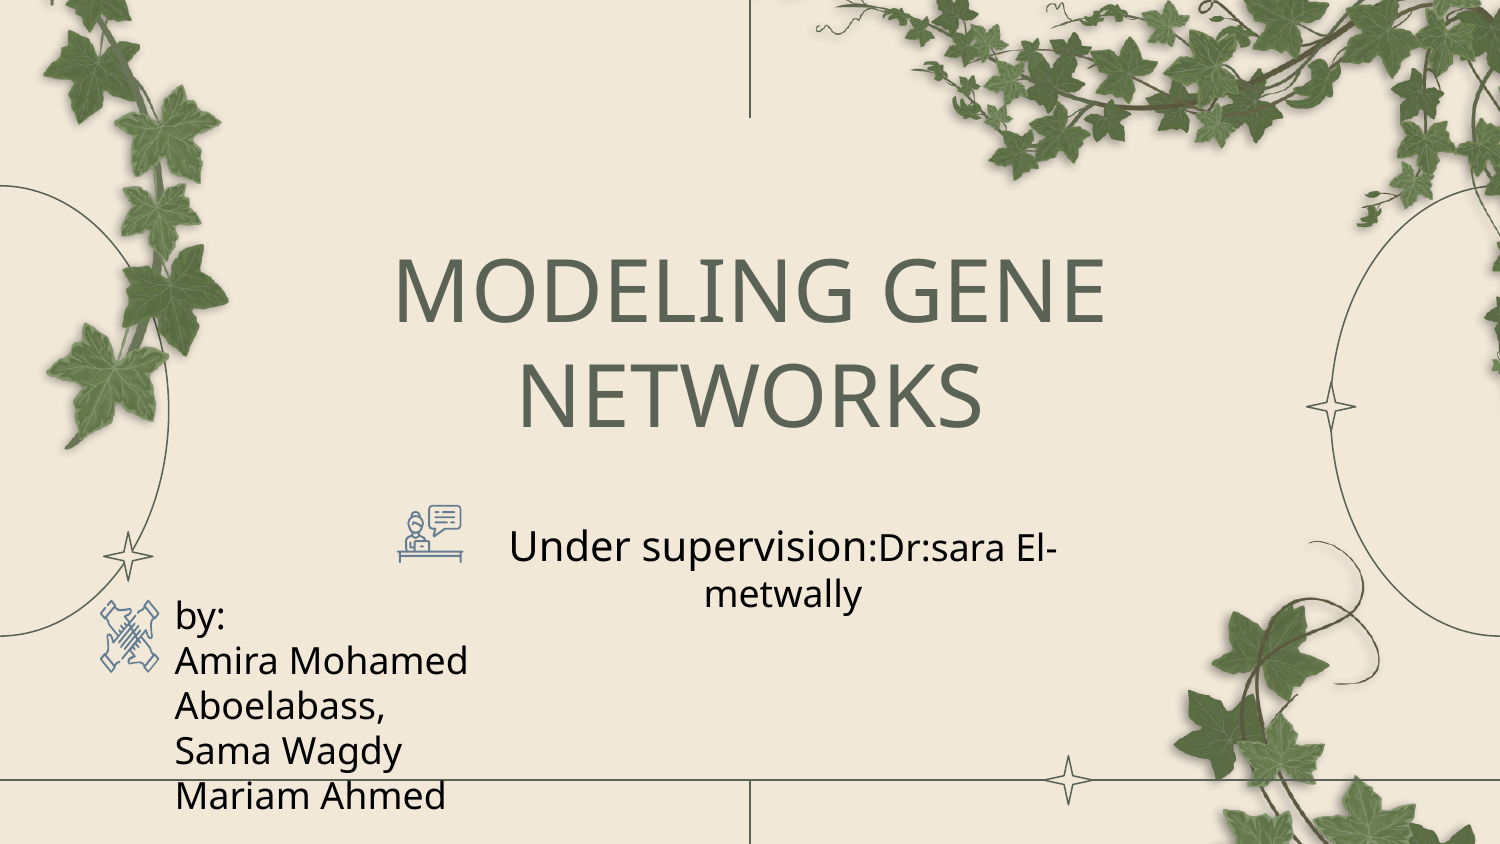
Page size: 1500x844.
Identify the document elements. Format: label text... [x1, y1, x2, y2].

picture [1079, 781, 1500, 844]
text_box by: Amira Mohamed Aboelabass, Sama Wagdy Mariam Ahmed [159, 576, 688, 832]
title MODELING GENE NETWORKS [275, 220, 1225, 577]
picture [734, 0, 1500, 474]
text_box [99, 599, 160, 673]
picture [0, 0, 258, 461]
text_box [396, 504, 464, 564]
subtitle Under supervision:Dr:sara El-metwally [427, 504, 1139, 577]
picture [1078, 509, 1500, 779]
